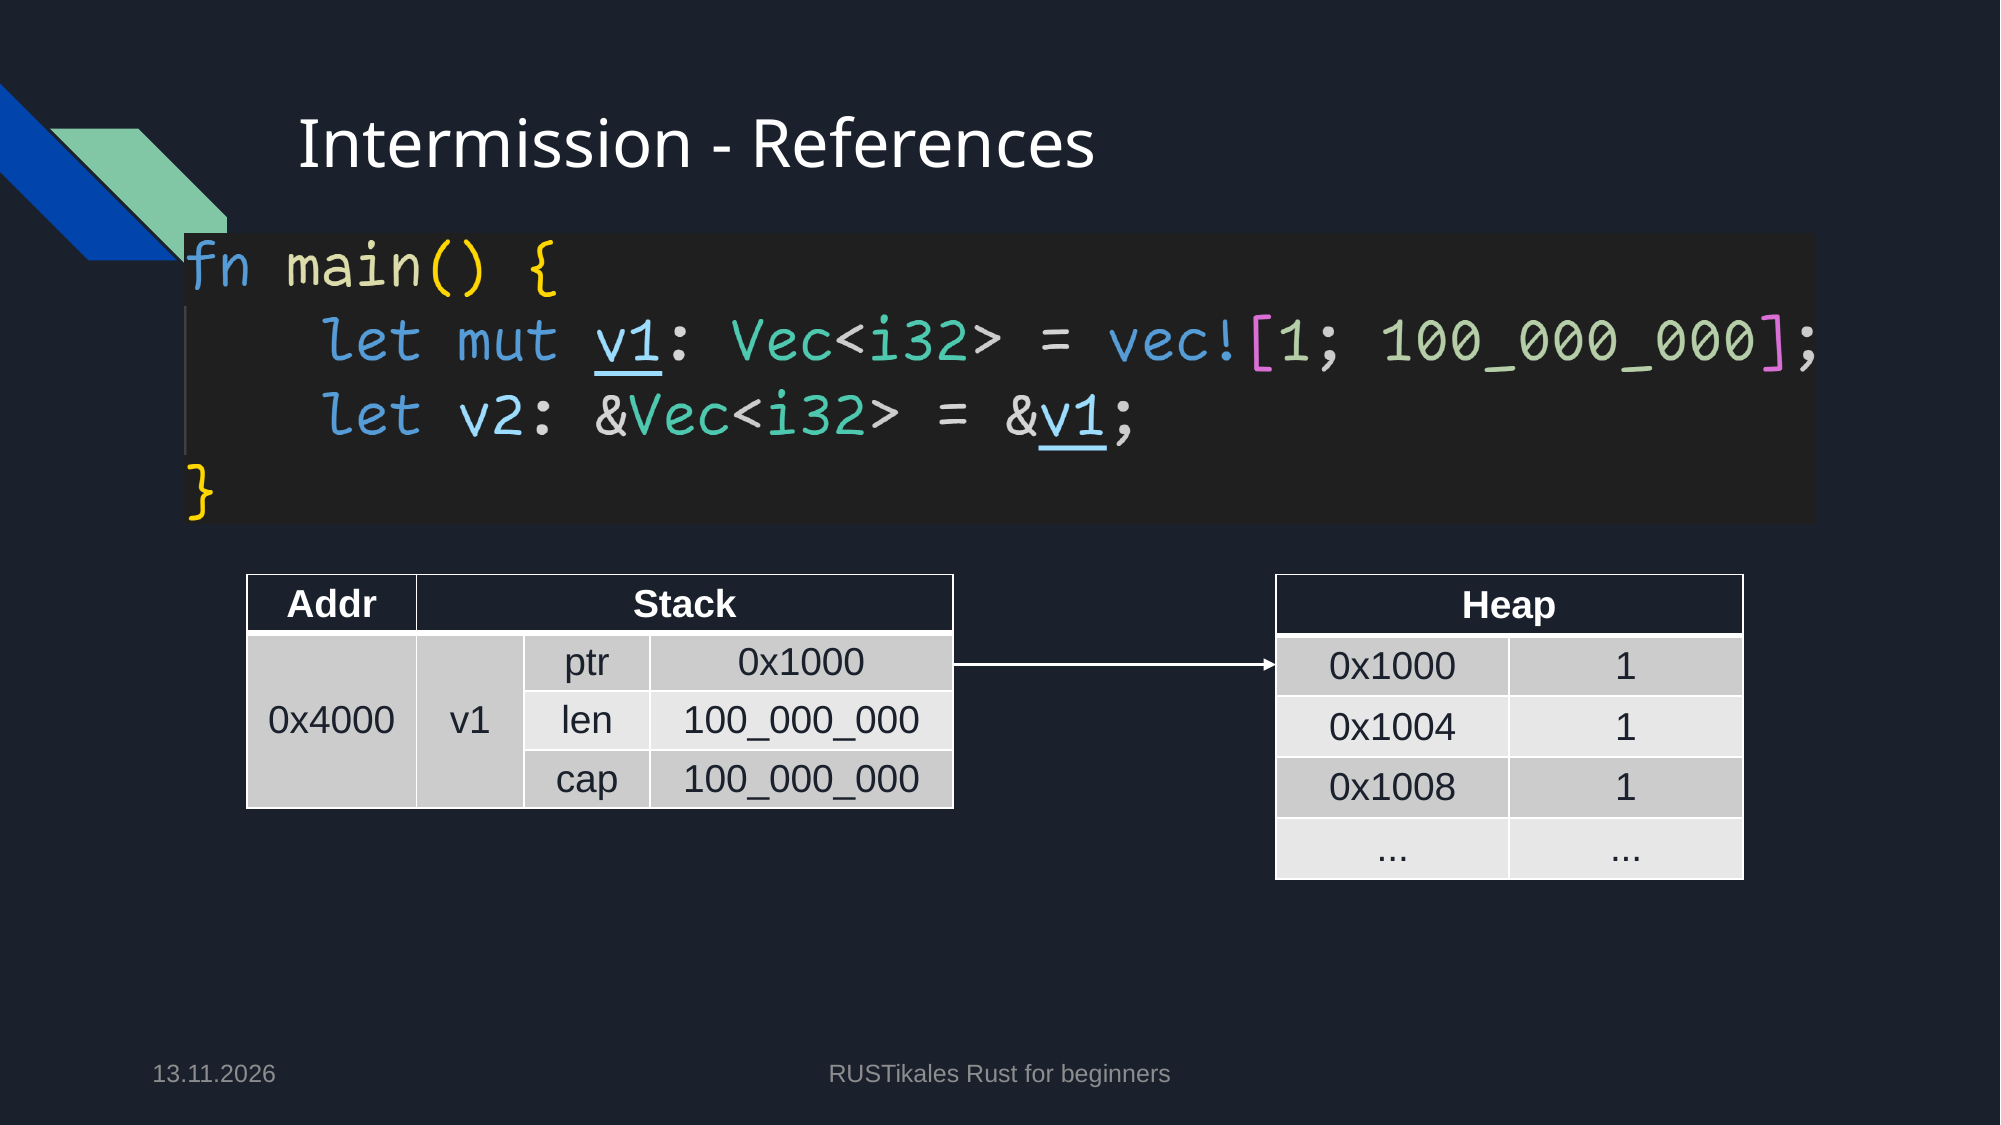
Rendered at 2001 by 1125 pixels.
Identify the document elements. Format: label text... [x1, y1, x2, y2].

table_cell 0x1008 [1277, 758, 1508, 817]
title Intermission - References [283, 86, 1824, 287]
table_header Heap [1277, 575, 1742, 633]
table_cell len [525, 692, 649, 749]
table_header Stack [417, 575, 952, 630]
table_cell ptr [525, 636, 649, 690]
table_cell 0x1000 [651, 636, 952, 690]
table_cell 1 [1510, 697, 1742, 756]
table_cell v1 [417, 636, 523, 807]
table_cell cap [525, 751, 649, 807]
picture [184, 233, 1816, 525]
table_cell 1 [1510, 758, 1742, 817]
table_cell ... [1510, 819, 1742, 878]
table_cell 0x1000 [1277, 638, 1508, 695]
table_cell ... [1277, 819, 1508, 878]
table_cell 100_000_000 [651, 692, 952, 749]
table_header Addr [248, 575, 416, 630]
table_cell 1 [1510, 638, 1742, 695]
table_cell 0x4000 [248, 636, 416, 807]
table_cell 0x1004 [1277, 697, 1508, 756]
table_cell 100_000_000 [651, 751, 952, 807]
footer RUSTikales Rust for beginners [662, 1042, 1338, 1103]
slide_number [137, 1042, 588, 1103]
